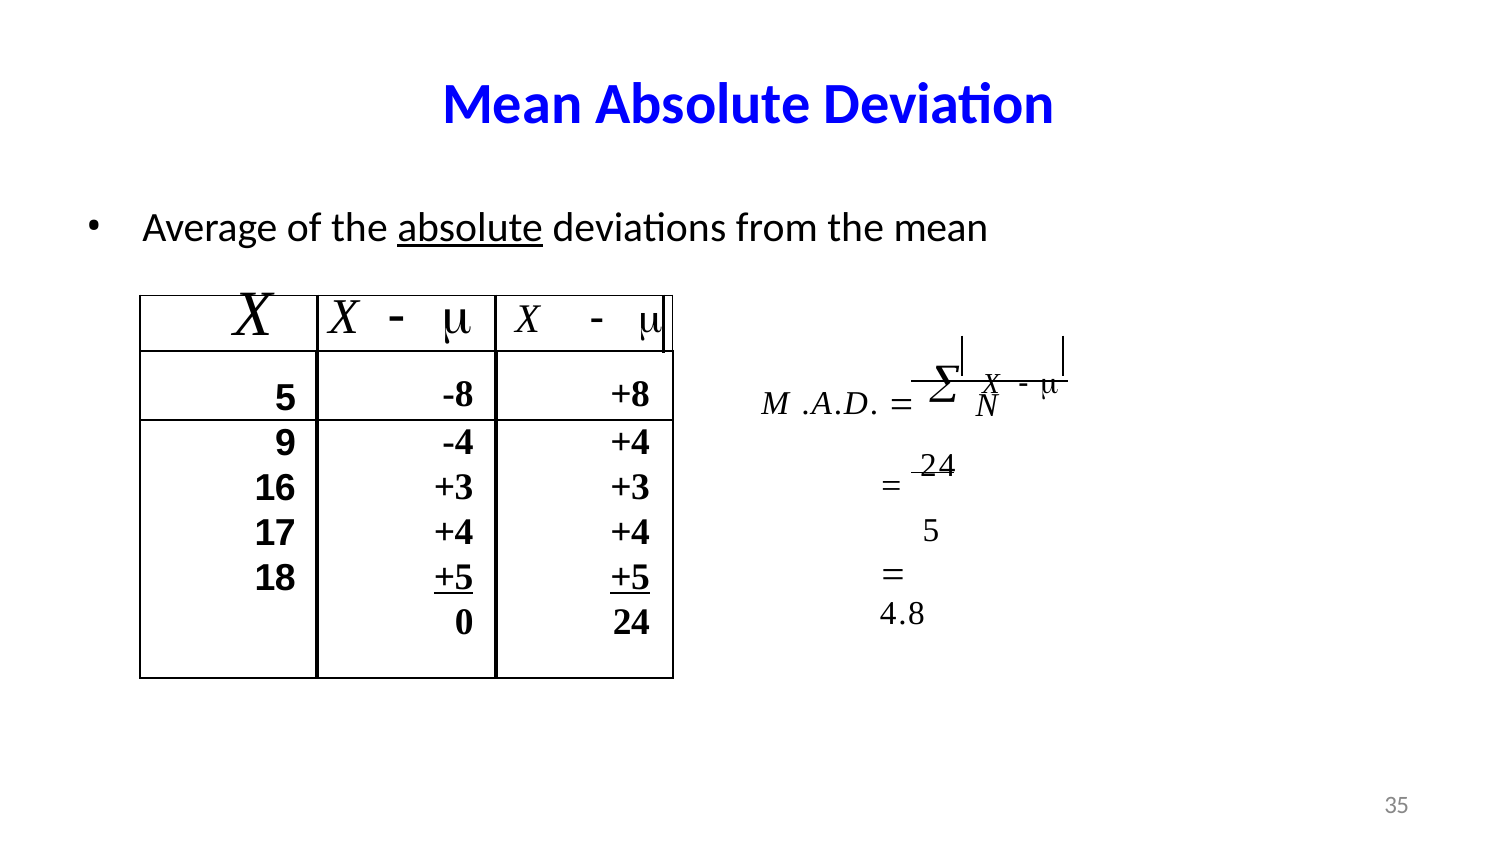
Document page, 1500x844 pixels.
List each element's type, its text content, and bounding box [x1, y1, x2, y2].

table_cell 17 [141, 510, 315, 555]
table_cell +5 [498, 555, 672, 600]
text_box  24 5  4.8 [871, 430, 964, 632]
table_cell +4 [498, 510, 672, 555]
table_cell +5 [319, 555, 494, 600]
table_cell +3 [498, 465, 672, 510]
table_cell +3 [319, 465, 494, 510]
table_cell -4 [319, 430, 494, 465]
table_cell 18 [141, 555, 315, 600]
table_cell 0 [319, 600, 494, 677]
title Mean Absolute Deviation [135, 32, 1377, 207]
table_cell 9 [141, 430, 315, 465]
table_cell 16 [141, 465, 315, 510]
table_cell +4 [319, 510, 494, 555]
table_cell +4 [498, 430, 672, 465]
text_box Average of the absolute deviations from the mean M .A.D.   X   [81, 197, 1066, 430]
table_cell [141, 600, 315, 677]
slide_number 35 [1379, 790, 1419, 844]
table_cell 24 [498, 600, 672, 677]
